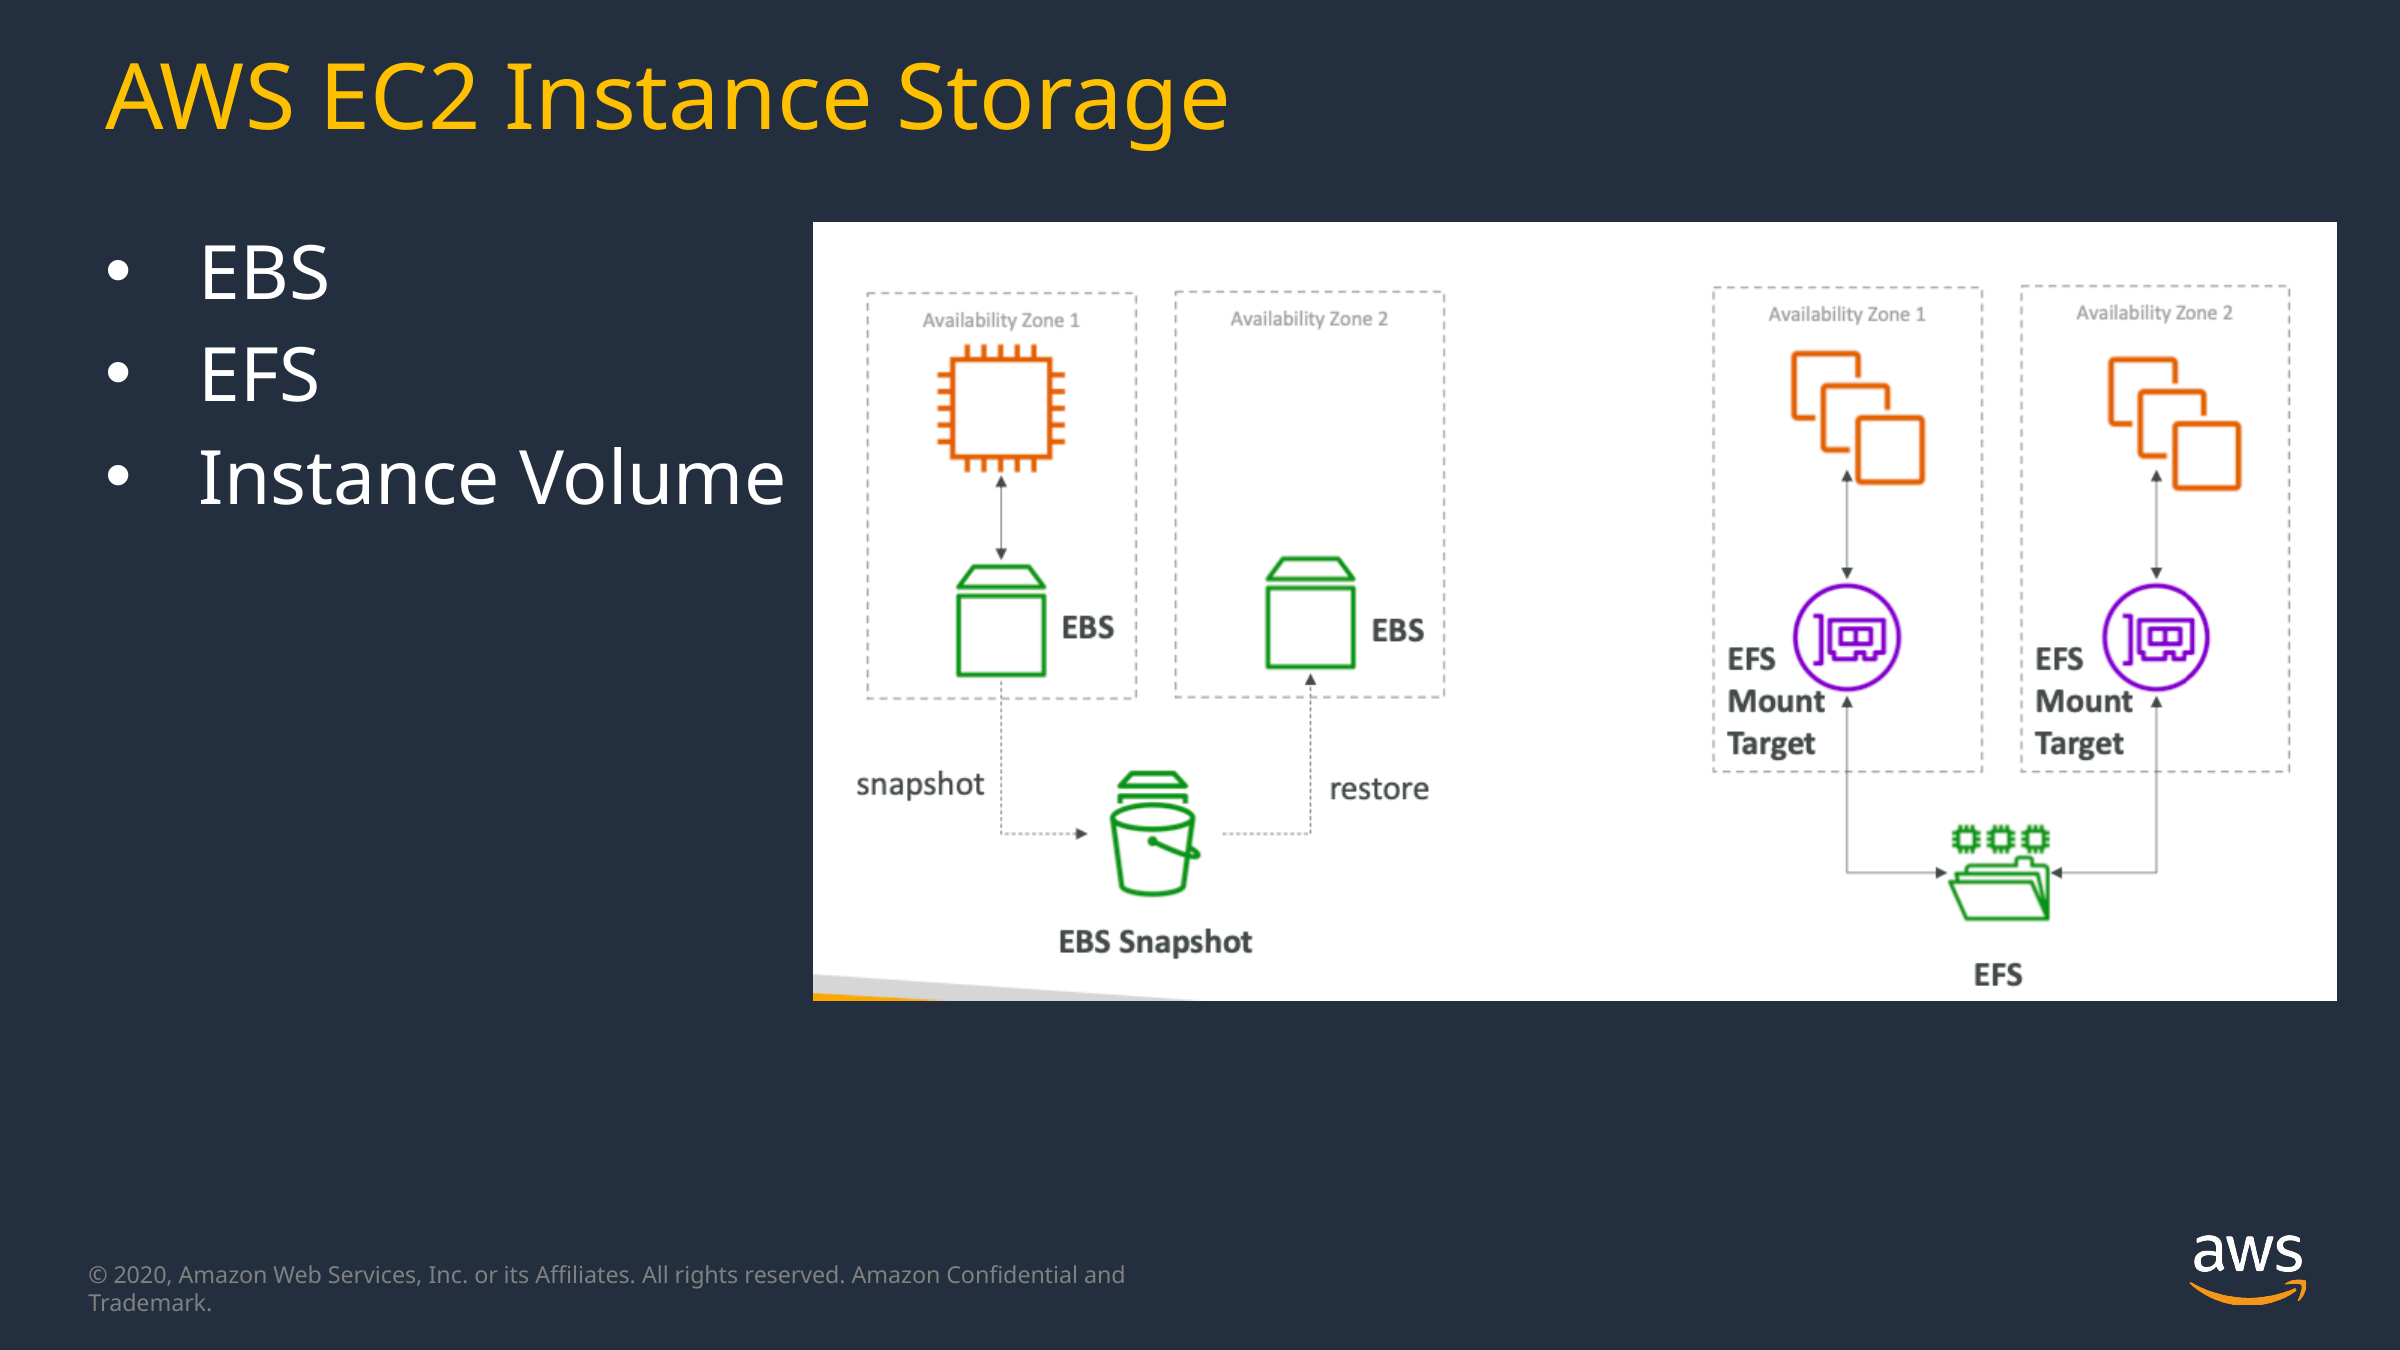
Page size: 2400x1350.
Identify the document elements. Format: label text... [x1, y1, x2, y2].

picture [812, 222, 2337, 1001]
text_box EBS EFS Instance Volume [90, 216, 2307, 573]
title AWS EC2 Instance Storage [90, 30, 2307, 179]
